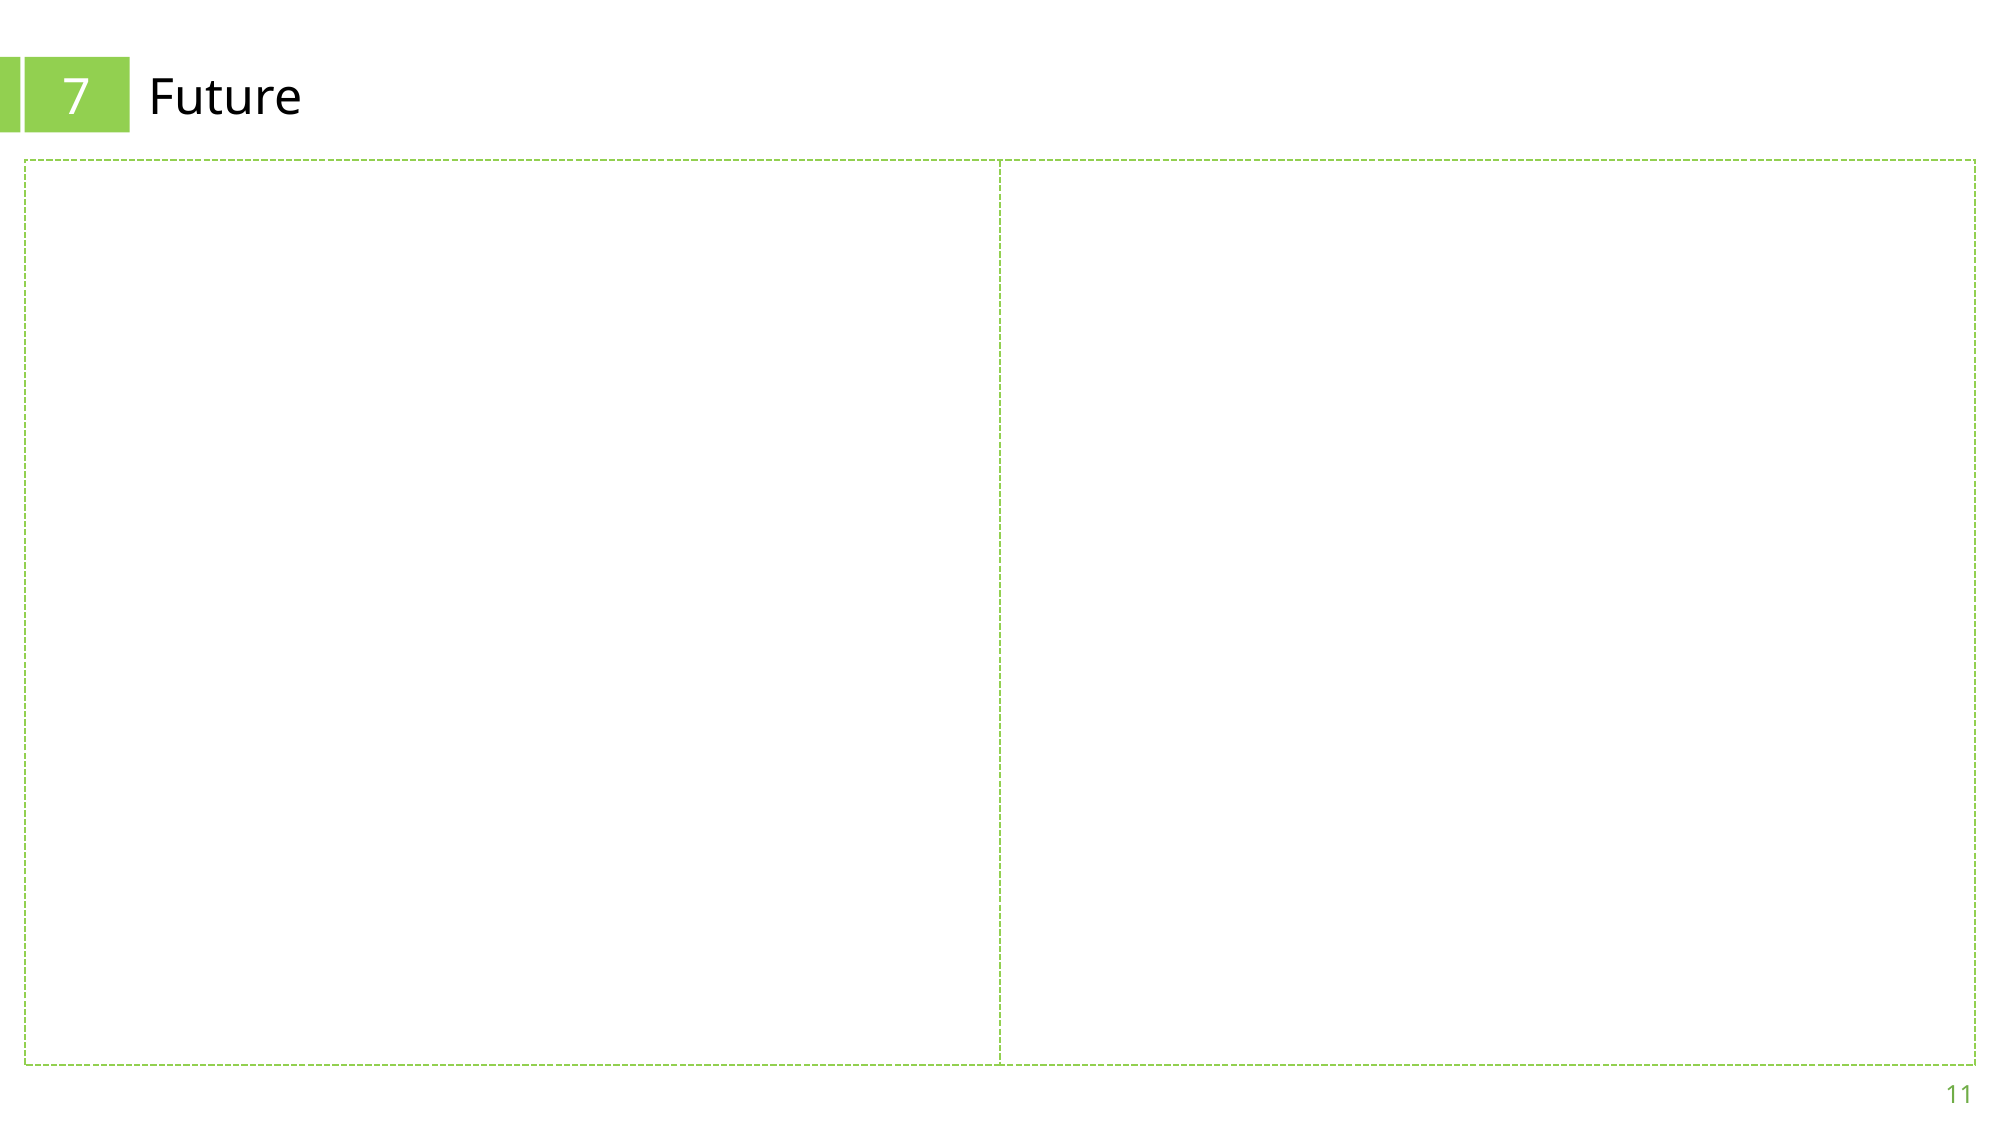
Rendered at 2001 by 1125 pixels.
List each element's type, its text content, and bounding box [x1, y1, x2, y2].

text_box [24, 159, 1976, 1066]
text_box [0, 56, 21, 133]
slide_number 11 [1538, 1065, 1989, 1125]
text_box Future [133, 56, 1976, 132]
text_box 7 [24, 56, 131, 133]
